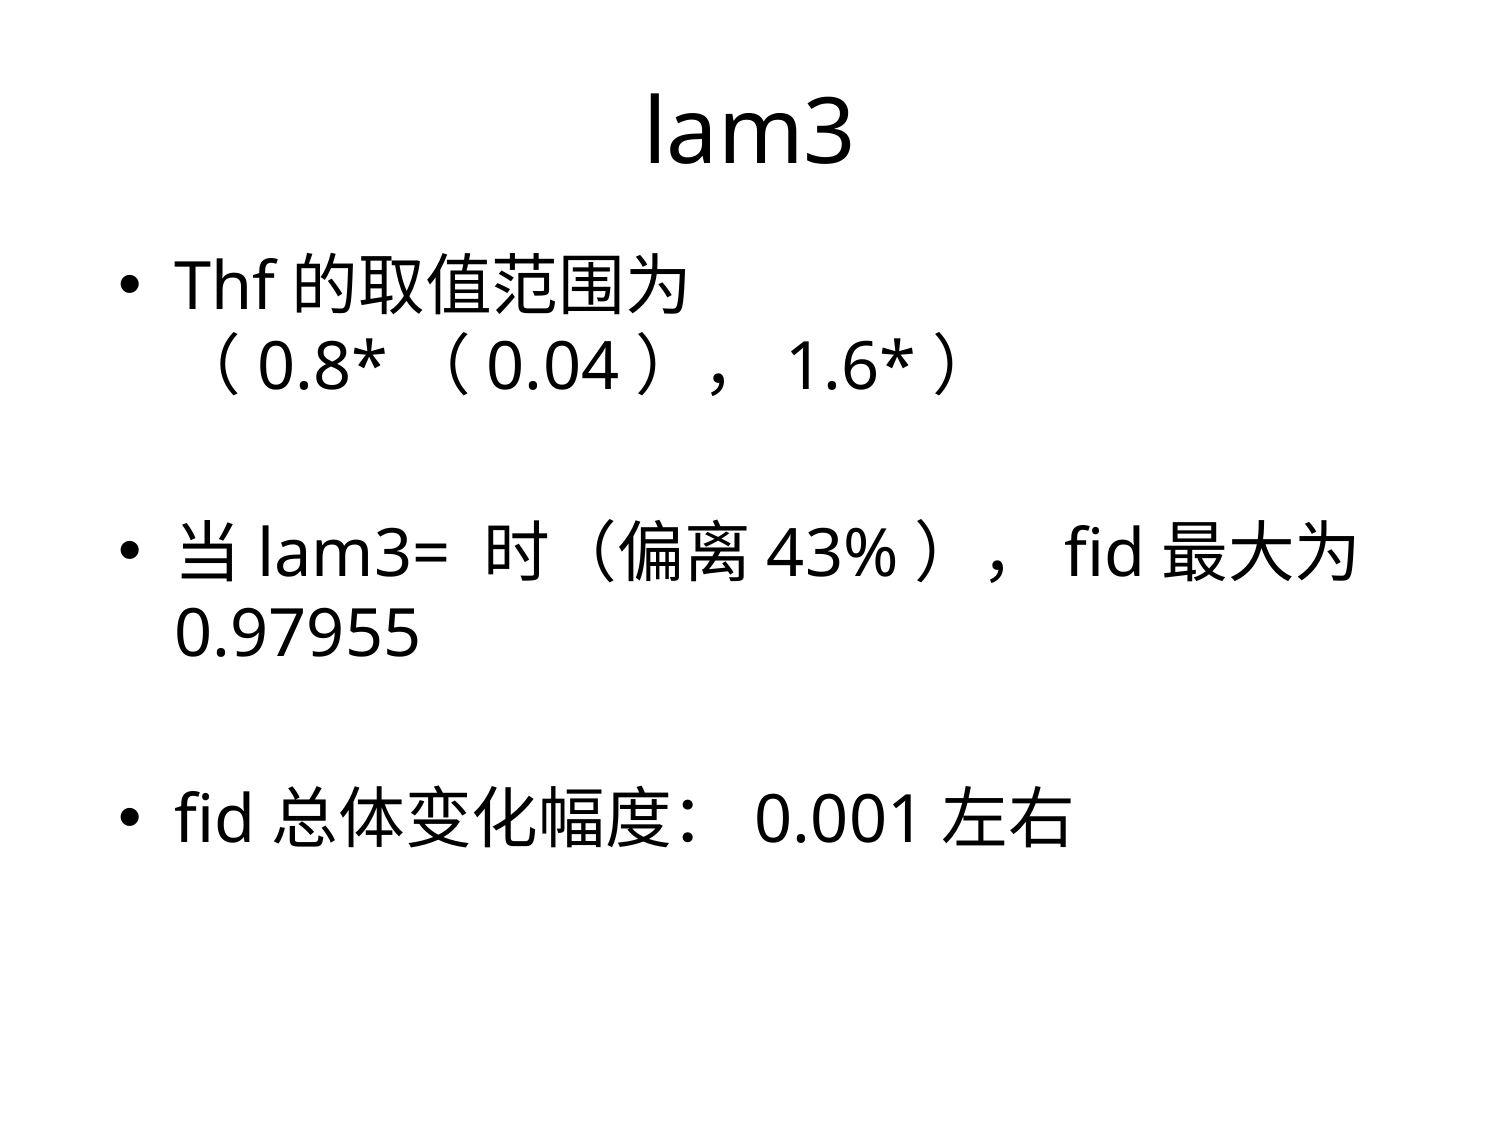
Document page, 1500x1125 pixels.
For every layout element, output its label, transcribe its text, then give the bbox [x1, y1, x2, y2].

title lam3 [103, 59, 1397, 194]
